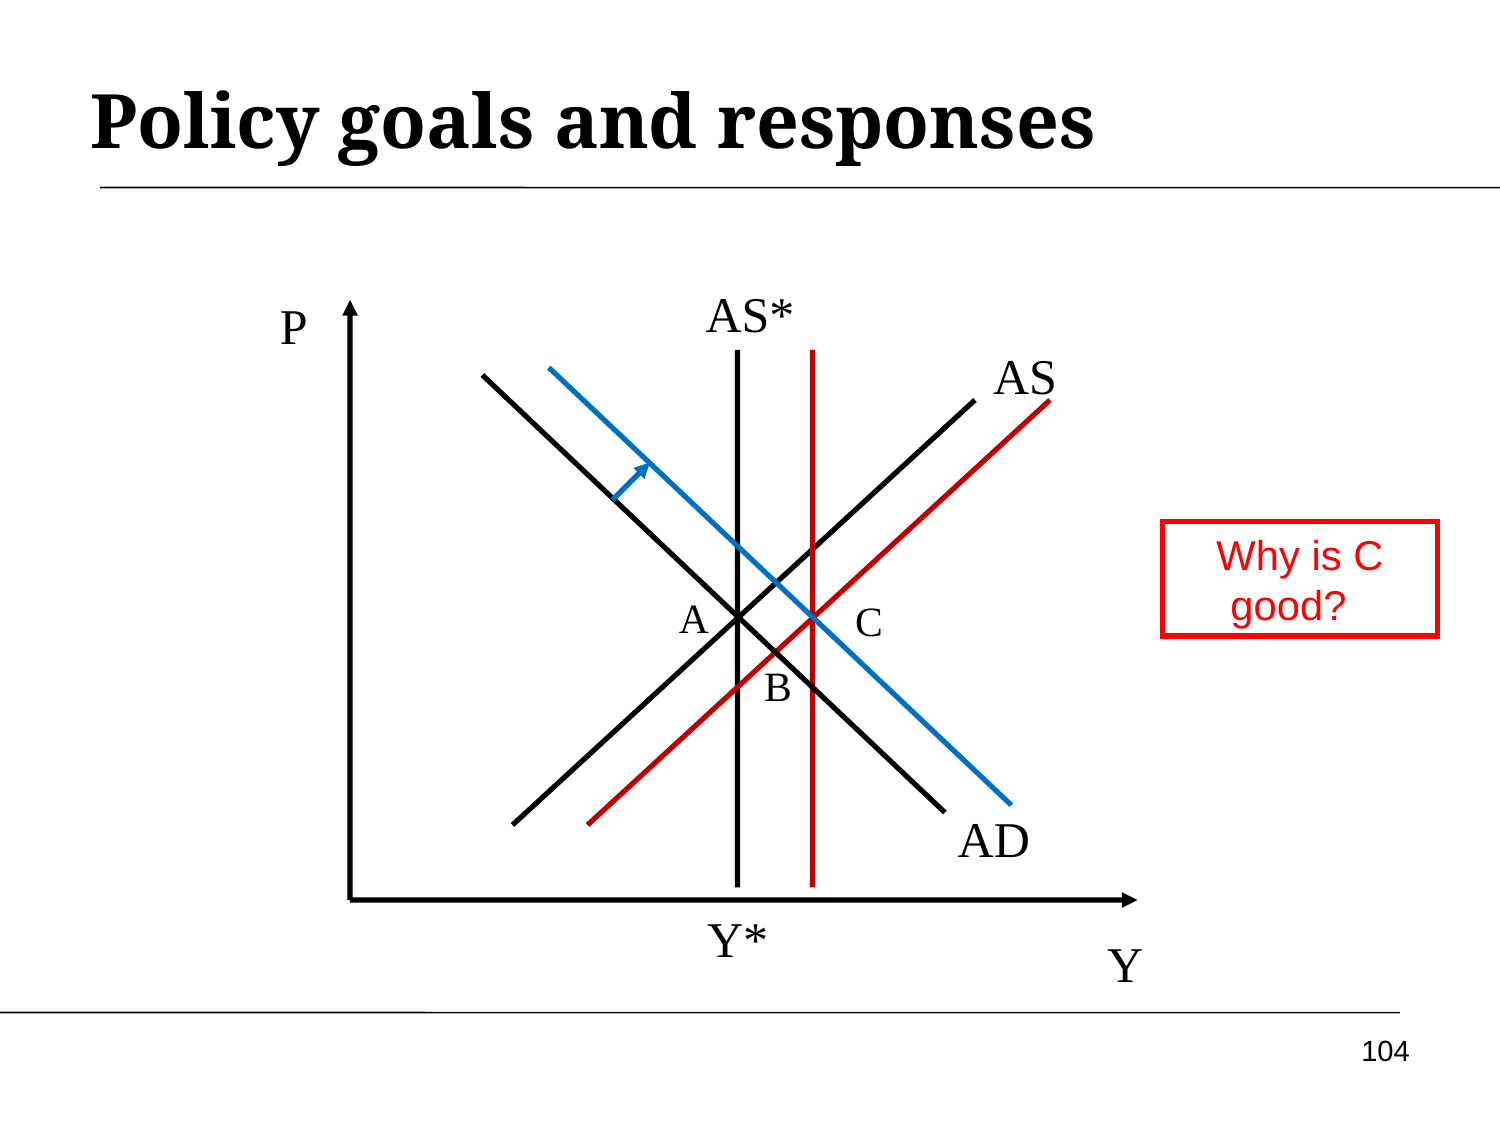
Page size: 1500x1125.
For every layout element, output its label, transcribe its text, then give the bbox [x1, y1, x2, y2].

slide_number 104 [1074, 1024, 1426, 1103]
title Policy goals and responses [74, 49, 1426, 188]
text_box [249, 274, 1176, 1001]
text_box Why is C good? [1179, 521, 1438, 637]
